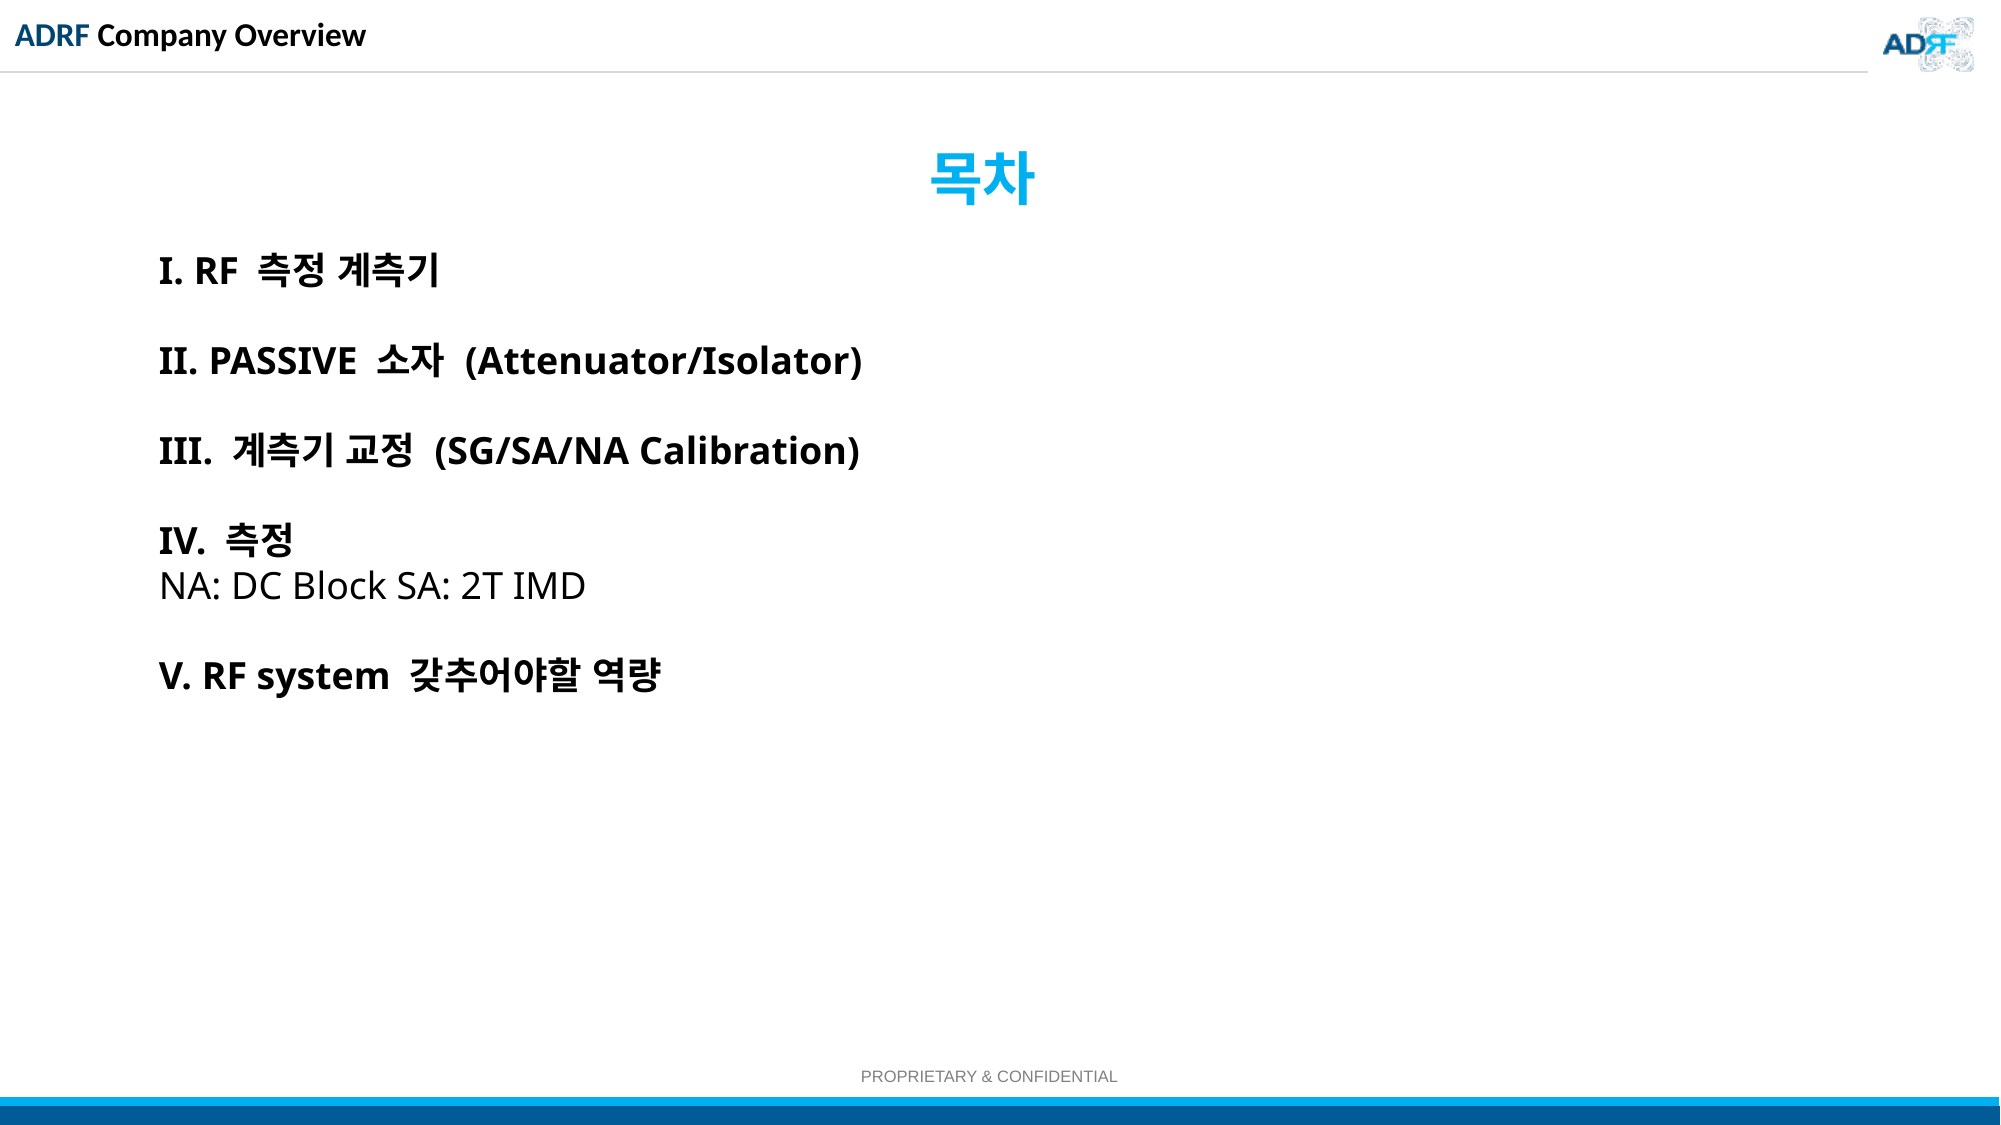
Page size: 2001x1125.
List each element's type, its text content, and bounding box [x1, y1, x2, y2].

text_box I. RF 측정 계측기 II. PASSIVE 소자 (Attenuator/Isolator) III. 계측기 교정 (SG/SA/NA Calibration) IV. 측정 NA: DC Block SA: 2T IMD V. RF system 갖추어야할 역량 [144, 239, 1560, 750]
title 목차 [65, 134, 1900, 220]
picture [1883, 17, 1974, 72]
